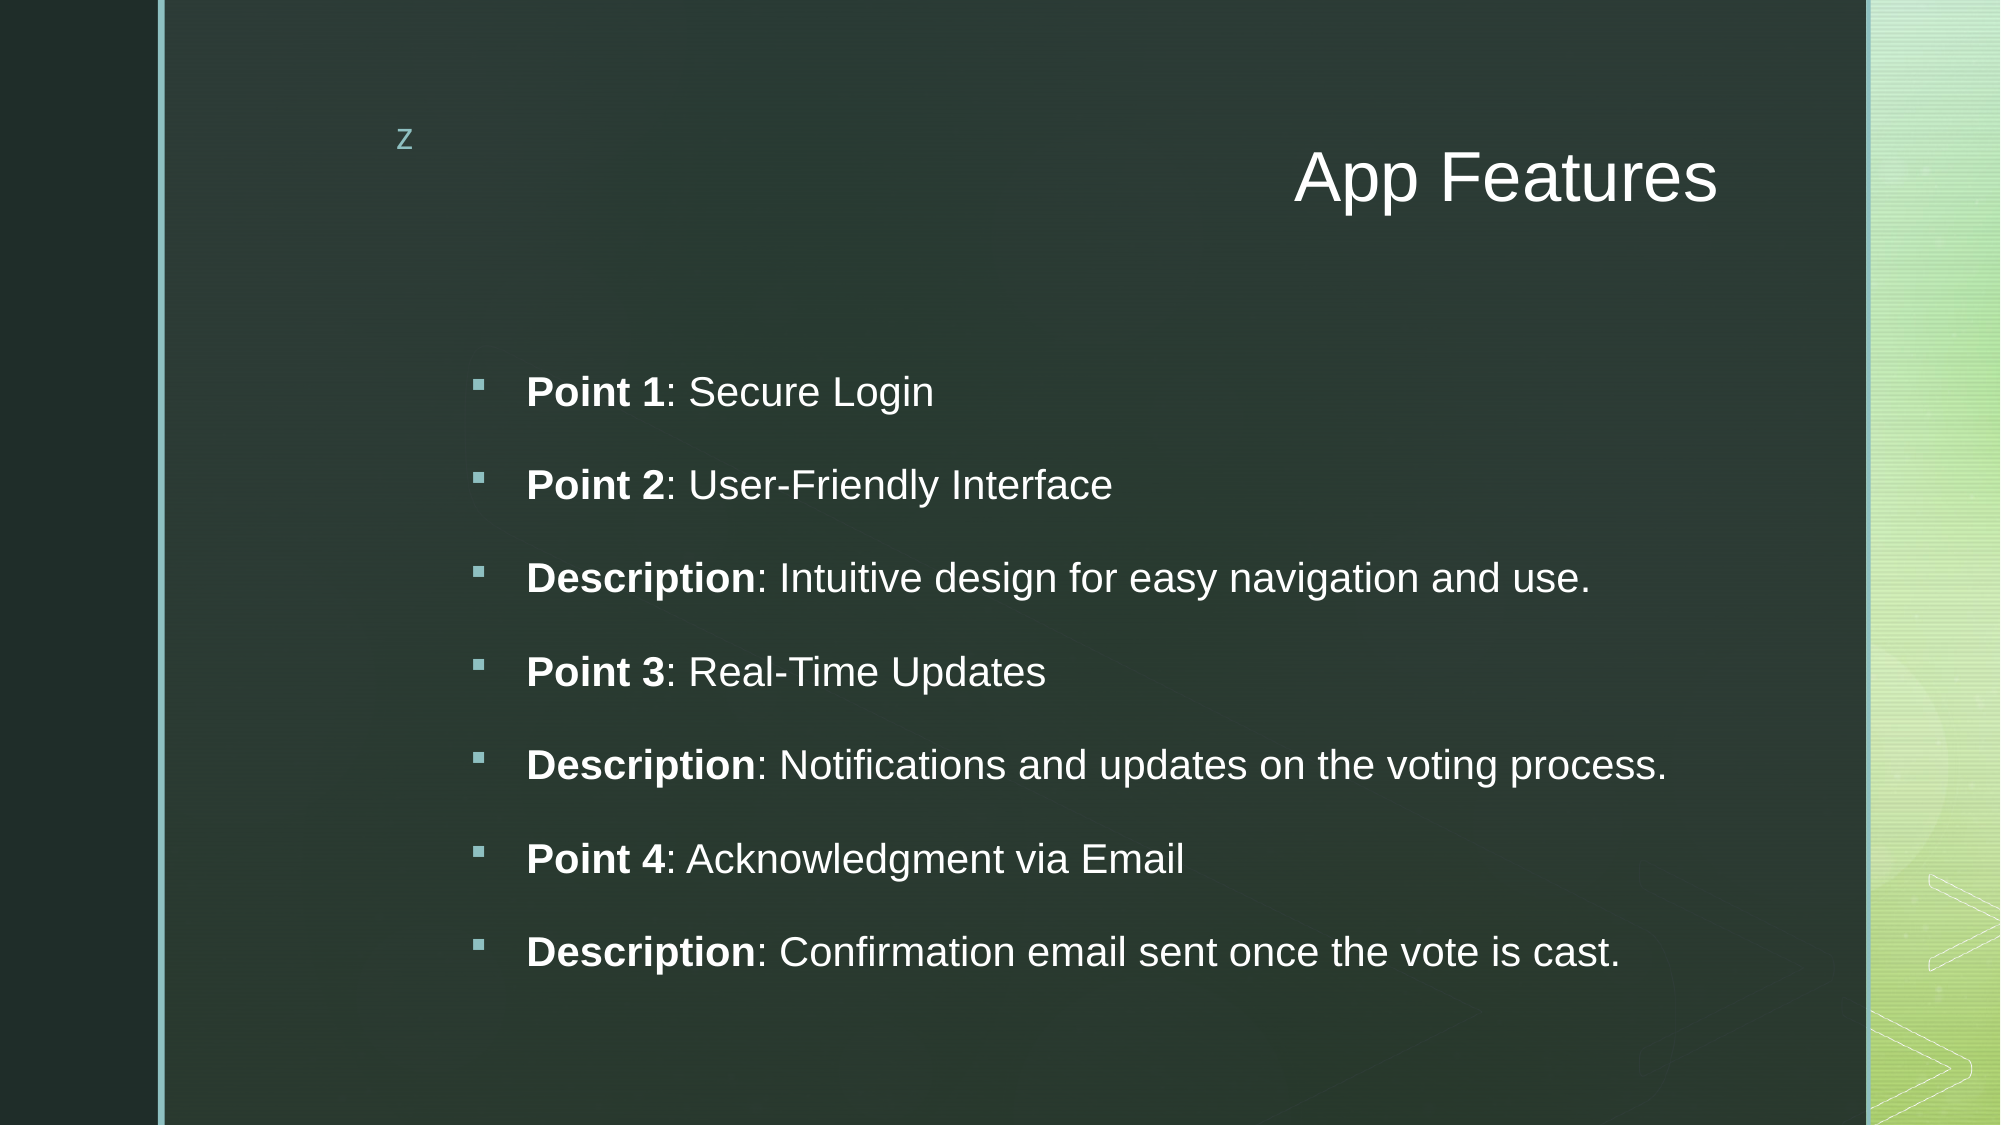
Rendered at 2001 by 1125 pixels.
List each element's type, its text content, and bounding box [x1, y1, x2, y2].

picture [1871, 0, 2001, 1125]
title App Features [428, 132, 1734, 310]
list Point 1: Secure Login Point 2: User-Friendly Interface Description: Intuitive design for easy navigation and use. Point 3: Real-Time Updates Description: Notifications and updates on the voting process. Point 4: Acknowledgment via Email Description: Confirmation email sent once the vote is cast. [454, 336, 1734, 993]
